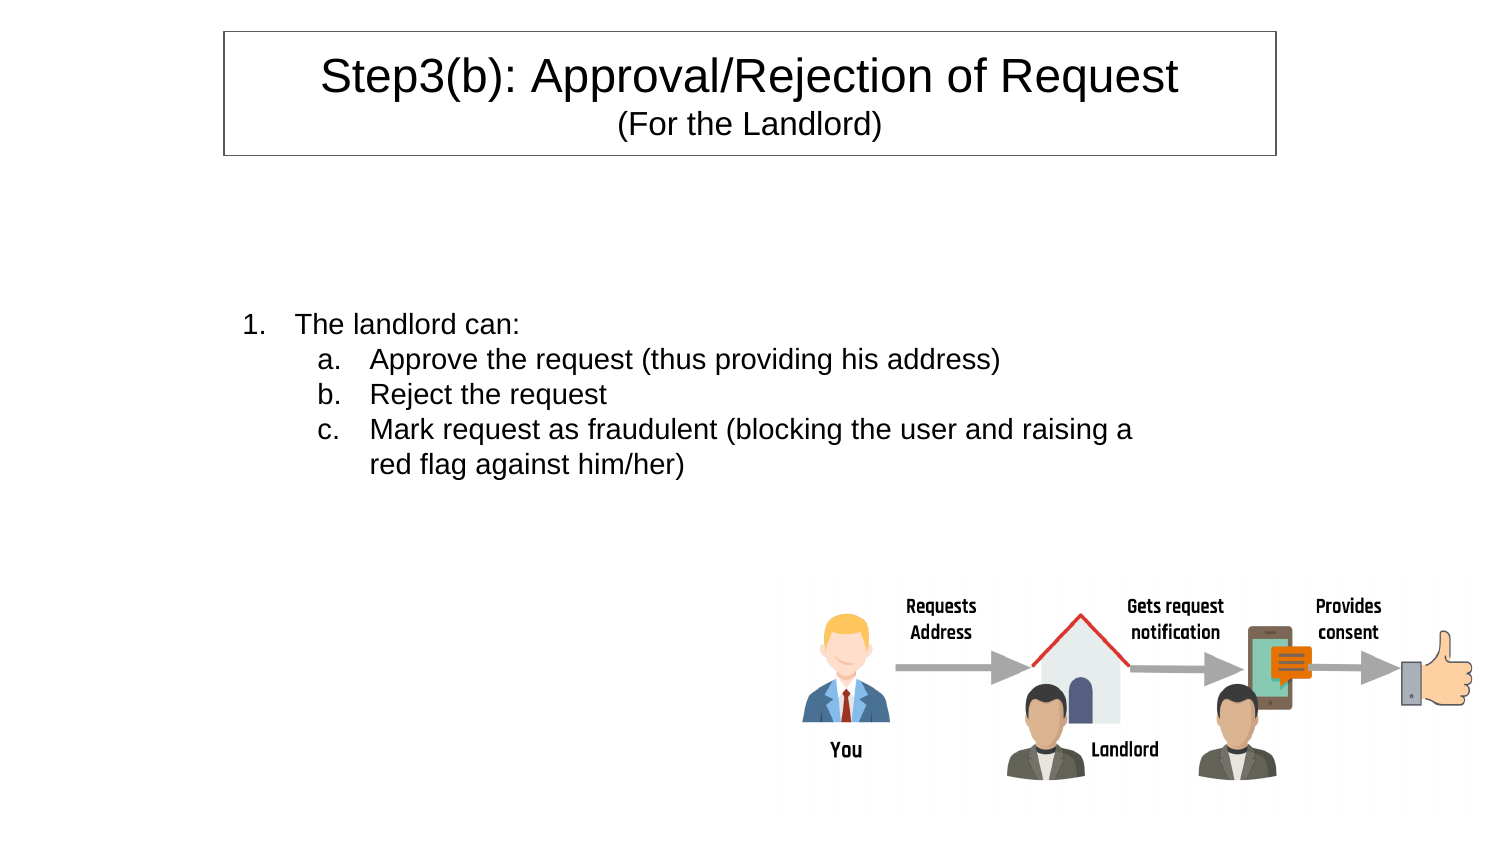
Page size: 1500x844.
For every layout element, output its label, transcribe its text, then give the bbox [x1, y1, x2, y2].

text_box Step3(b): Approval/Rejection of Request (For the Landlord) [223, 31, 1276, 156]
picture [769, 576, 1476, 816]
text_box The landlord can: Approve the request (thus providing his address) Reject the request Mark request as fraudulent (blocking the user and raising a red flag against him/her) [204, 288, 1169, 497]
